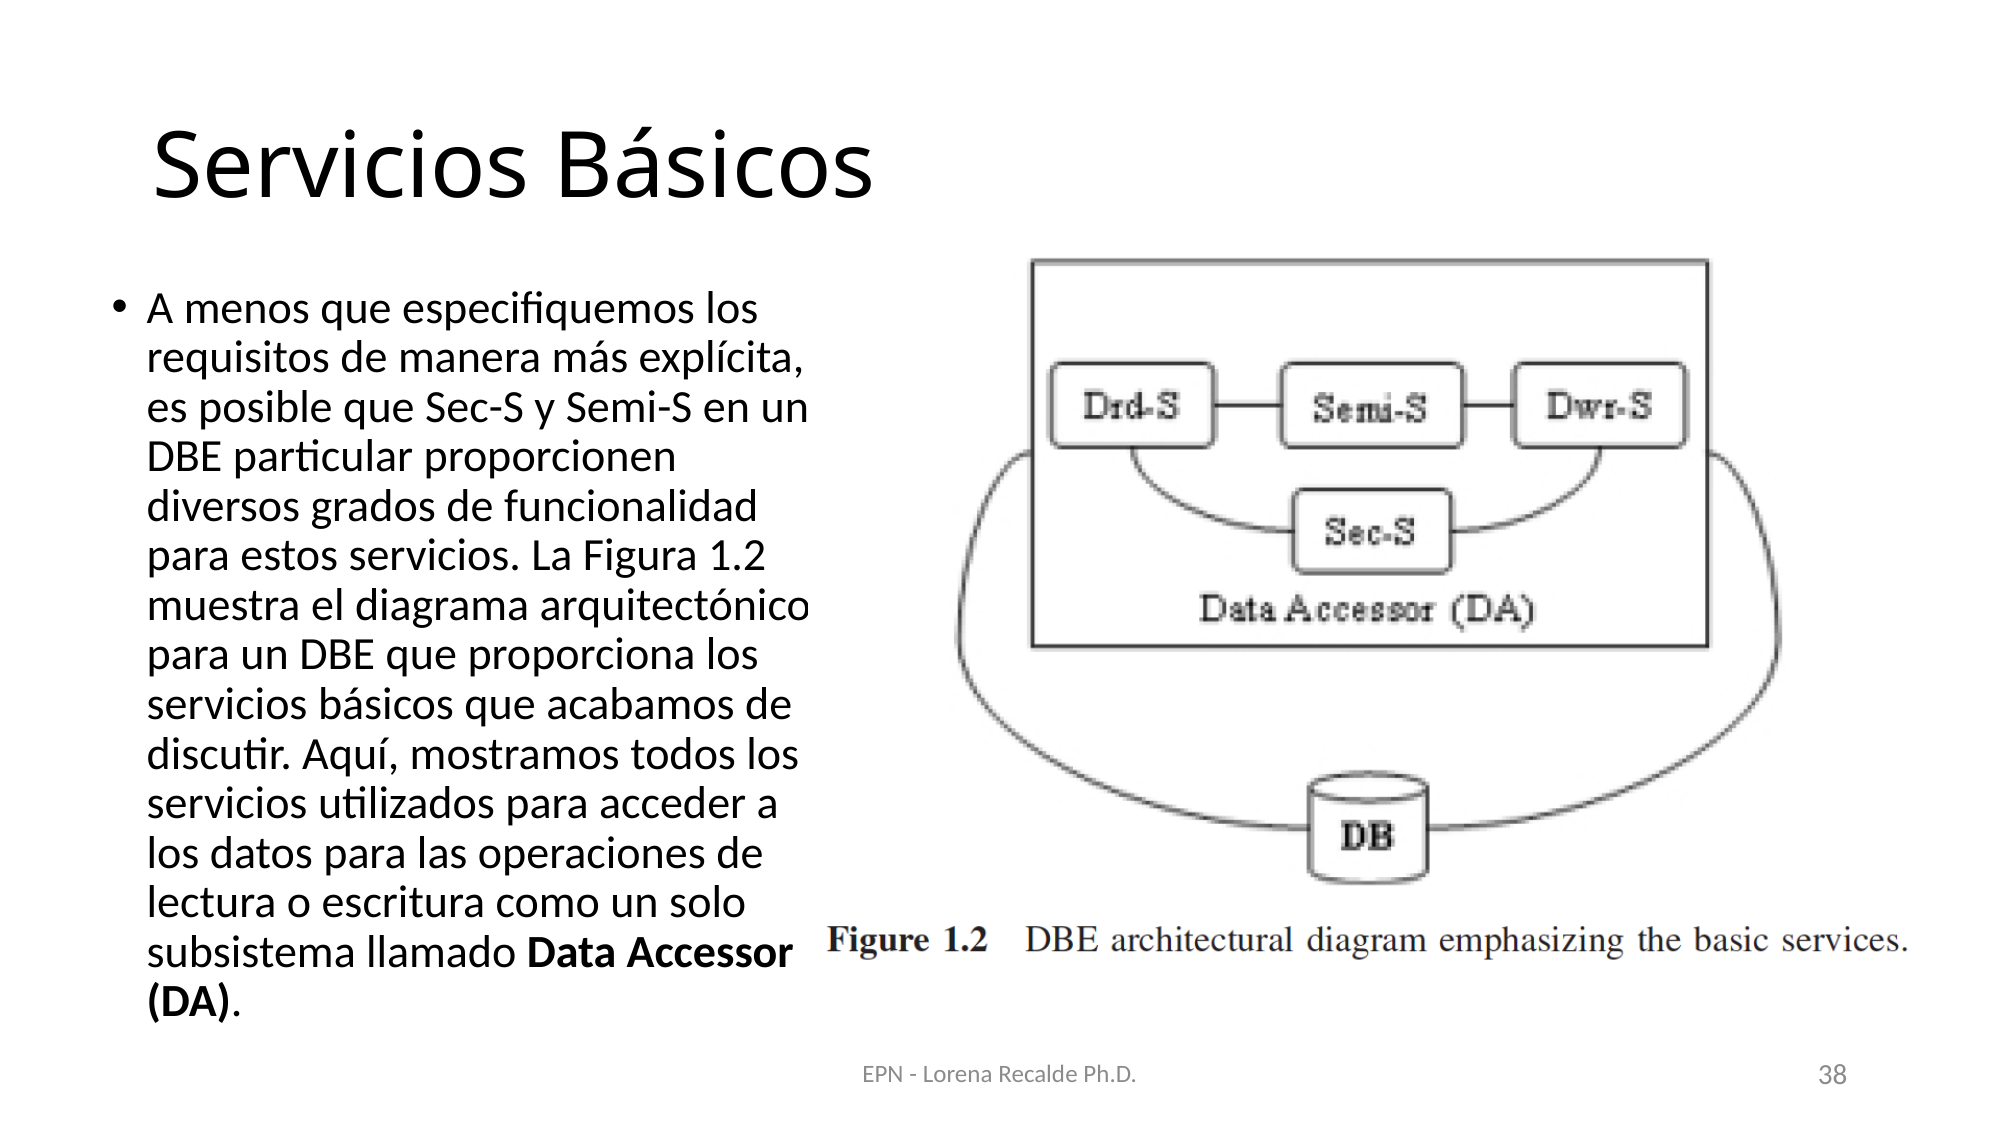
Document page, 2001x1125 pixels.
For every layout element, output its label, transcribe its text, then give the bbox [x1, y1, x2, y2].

picture [808, 245, 1922, 969]
slide_number 38 [1412, 1042, 1863, 1103]
title Servicios Básicos [137, 59, 1863, 276]
footer EPN - Lorena Recalde Ph.D. [662, 1042, 1338, 1103]
list A menos que especifiquemos los requisitos de manera más explícita, es posible que Sec-S y Semi-S en un DBE particular proporcionen diversos grados de funcionalidad para estos servicios. La Figura 1.2 muestra el diagrama arquitectónico para un DBE que proporciona los servicios básicos que acabamos de discutir. Aquí, mostramos todos los servicios utilizados para acceder a los datos para las operaciones de lectura o escritura como un solo subsistema llamado Data Accessor (DA). [96, 276, 827, 1043]
